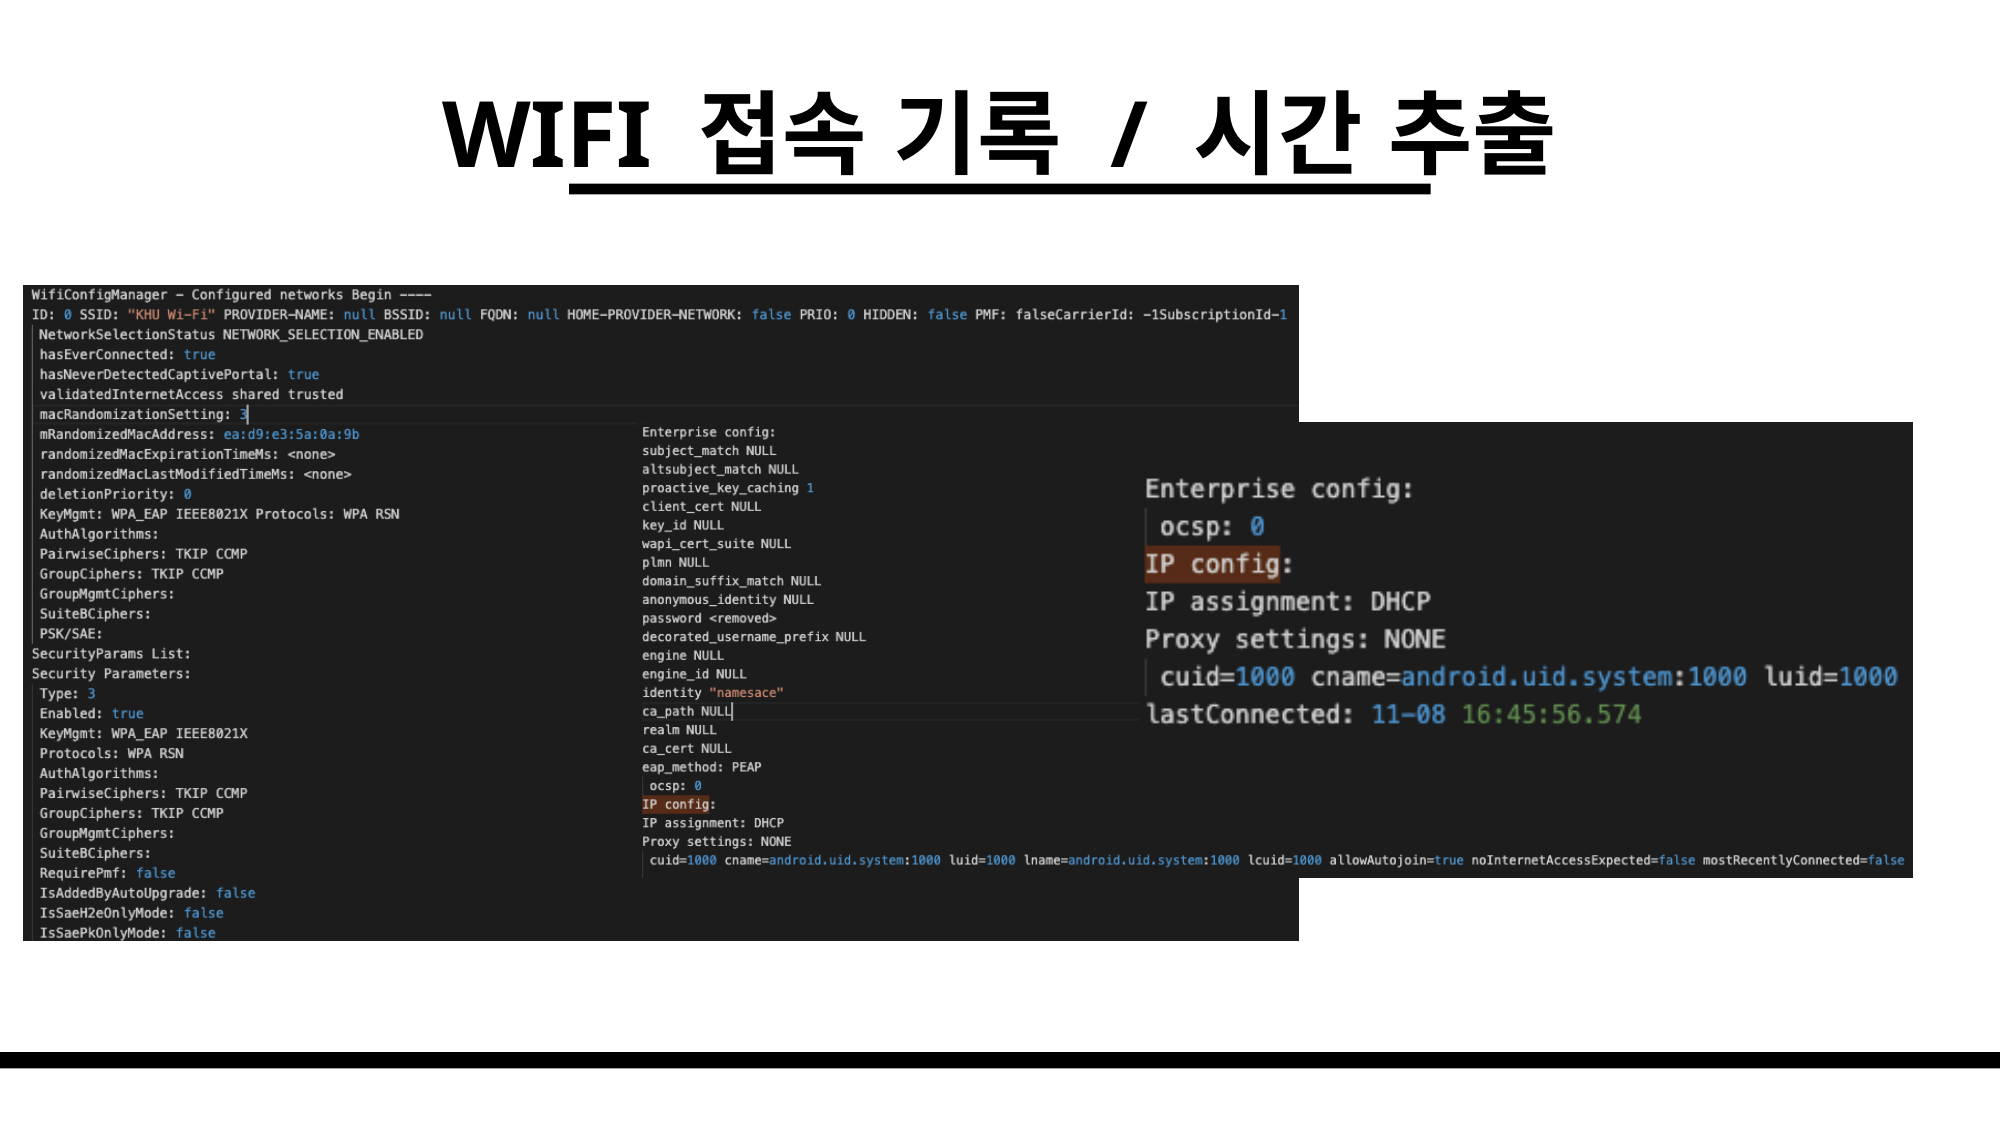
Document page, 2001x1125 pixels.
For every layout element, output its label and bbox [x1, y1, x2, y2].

picture [23, 285, 1913, 941]
text_box [0, 1051, 2000, 1069]
text_box [446, 68, 1554, 195]
